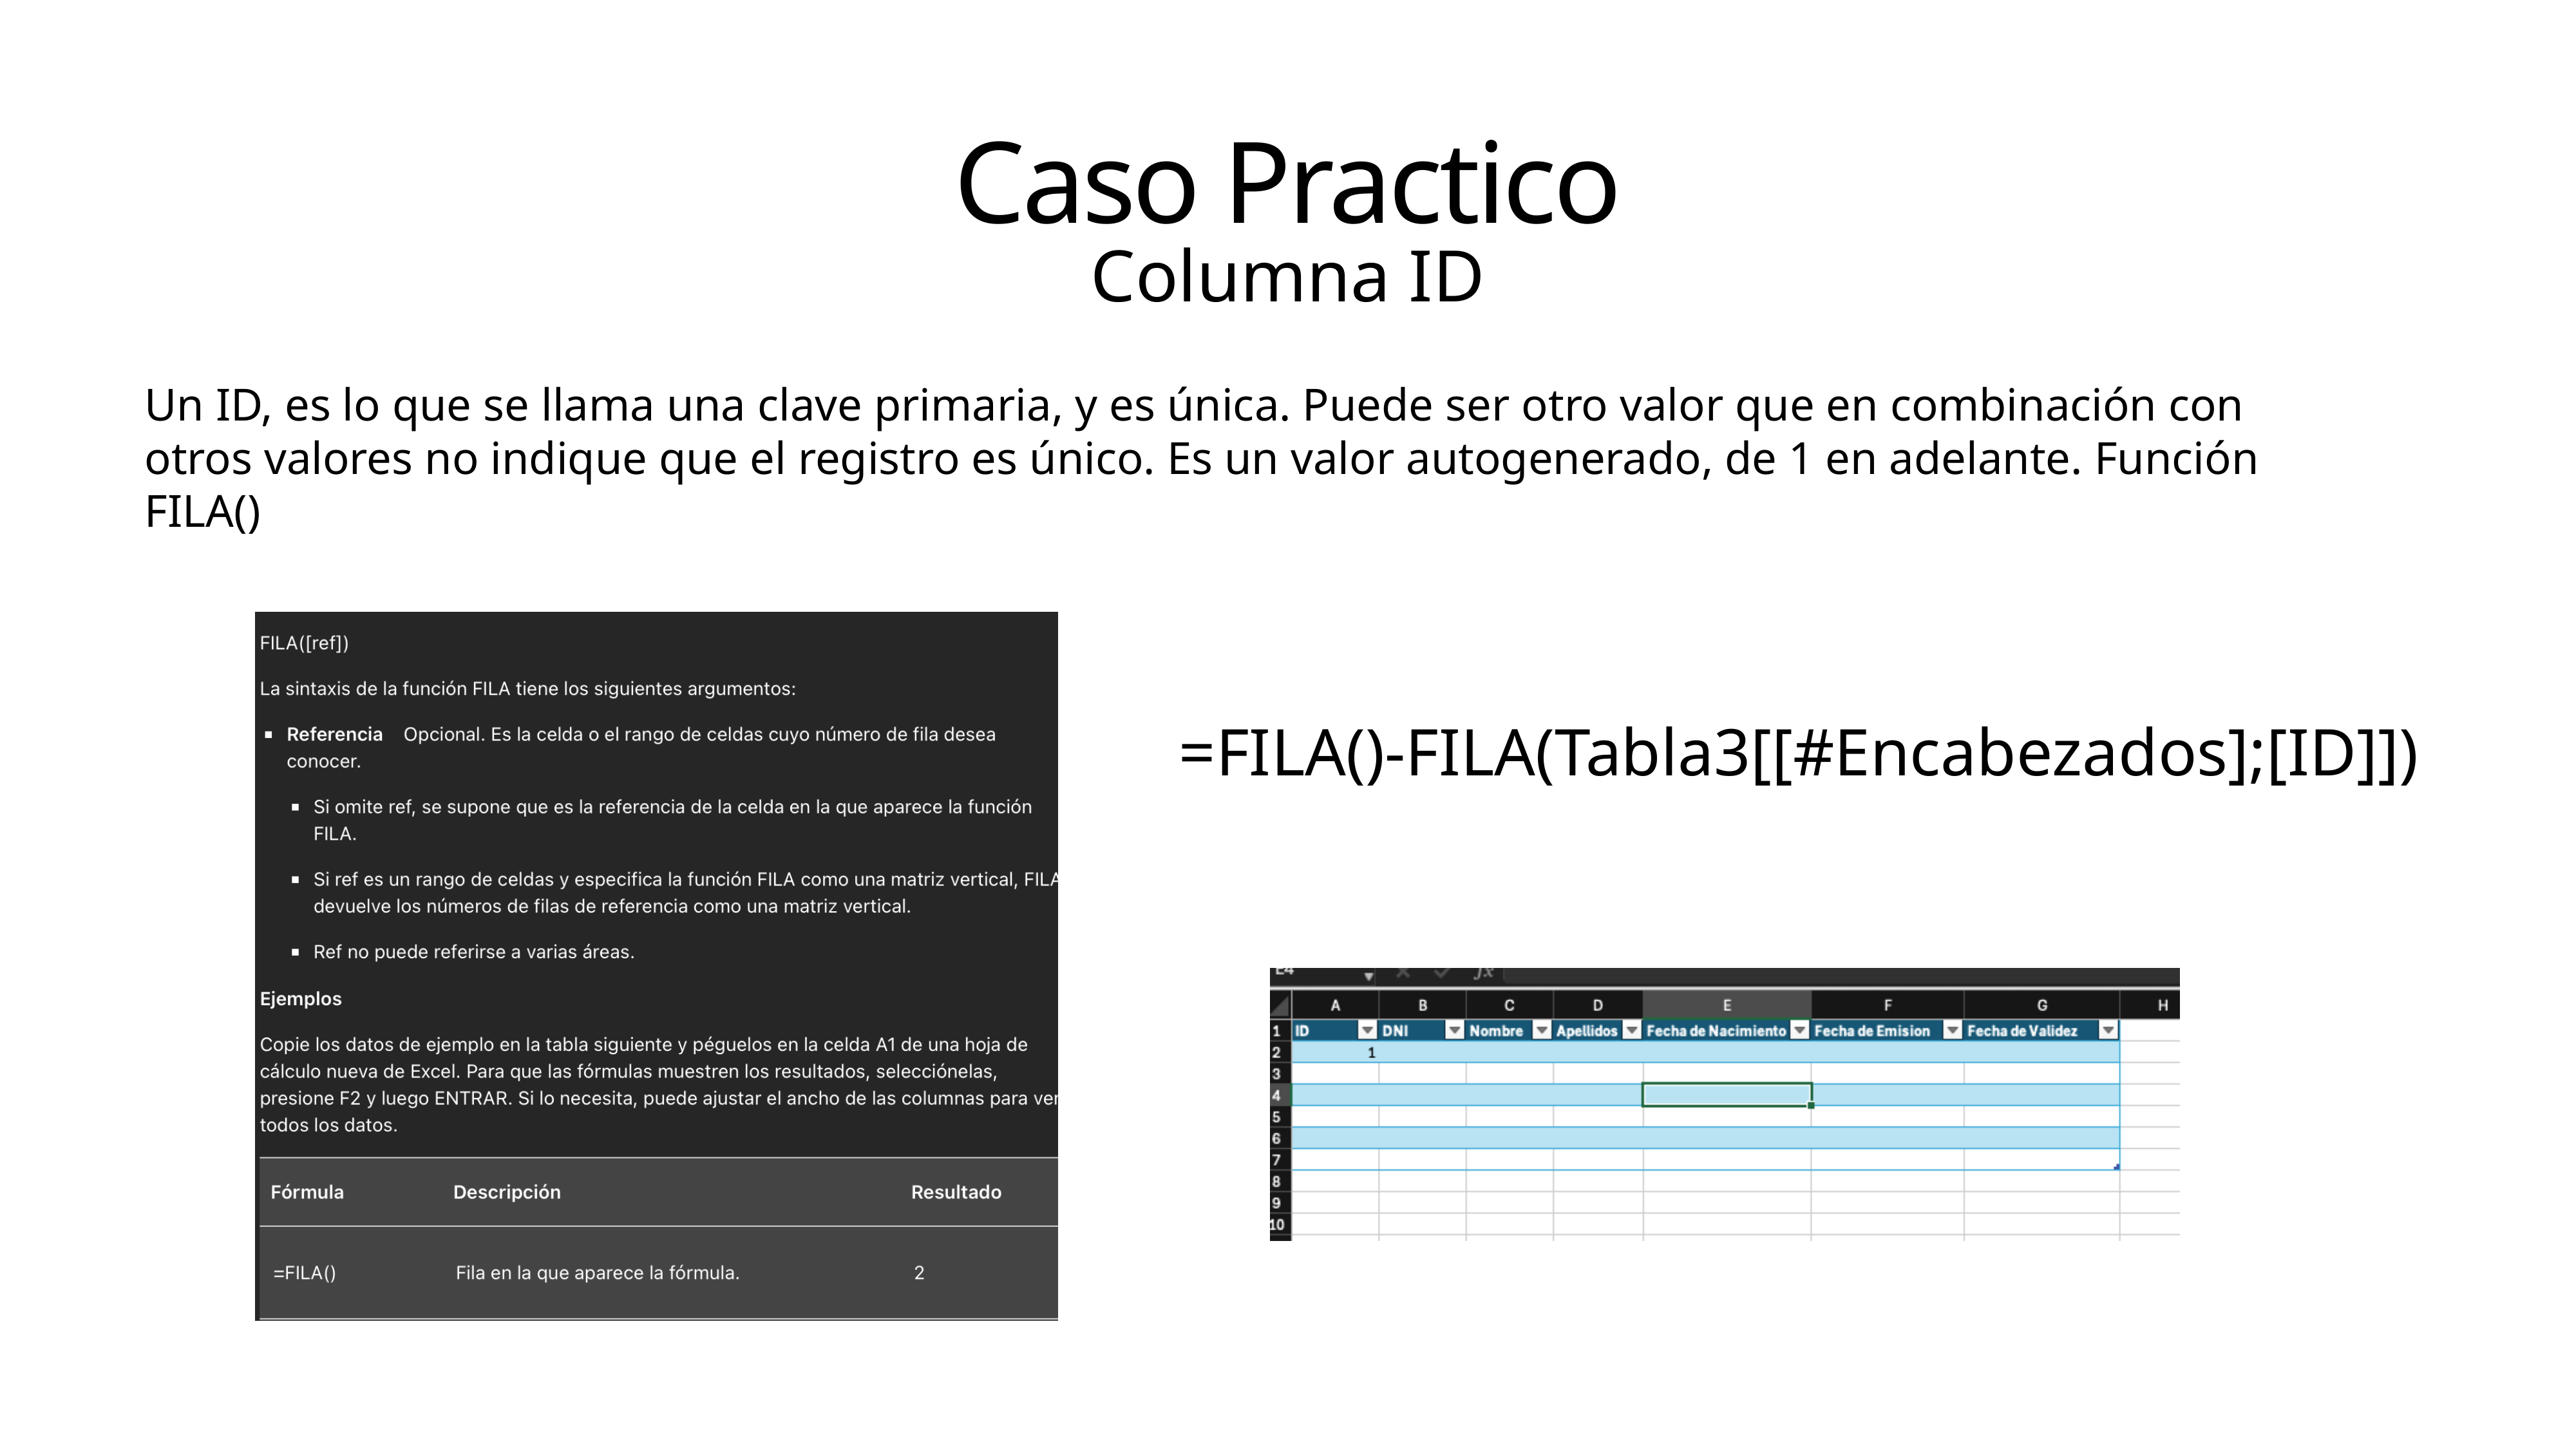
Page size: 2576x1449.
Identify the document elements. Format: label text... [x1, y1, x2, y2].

picture [1269, 968, 2180, 1241]
text_box =FILA()-FILA(Tabla3[[#Encabezados];[ID]]) [1173, 706, 2425, 794]
text_box Un ID, es lo que se llama una clave primaria, y es única. Puede ser otro valor que en combinación con otros valores no indique que el registro es único. Es un valor autogenerado, de 1 en adelante. Función FILA() [139, 371, 2298, 542]
picture [255, 611, 1058, 1321]
title Caso Practico [133, 85, 2443, 225]
list Columna ID [133, 225, 2443, 334]
